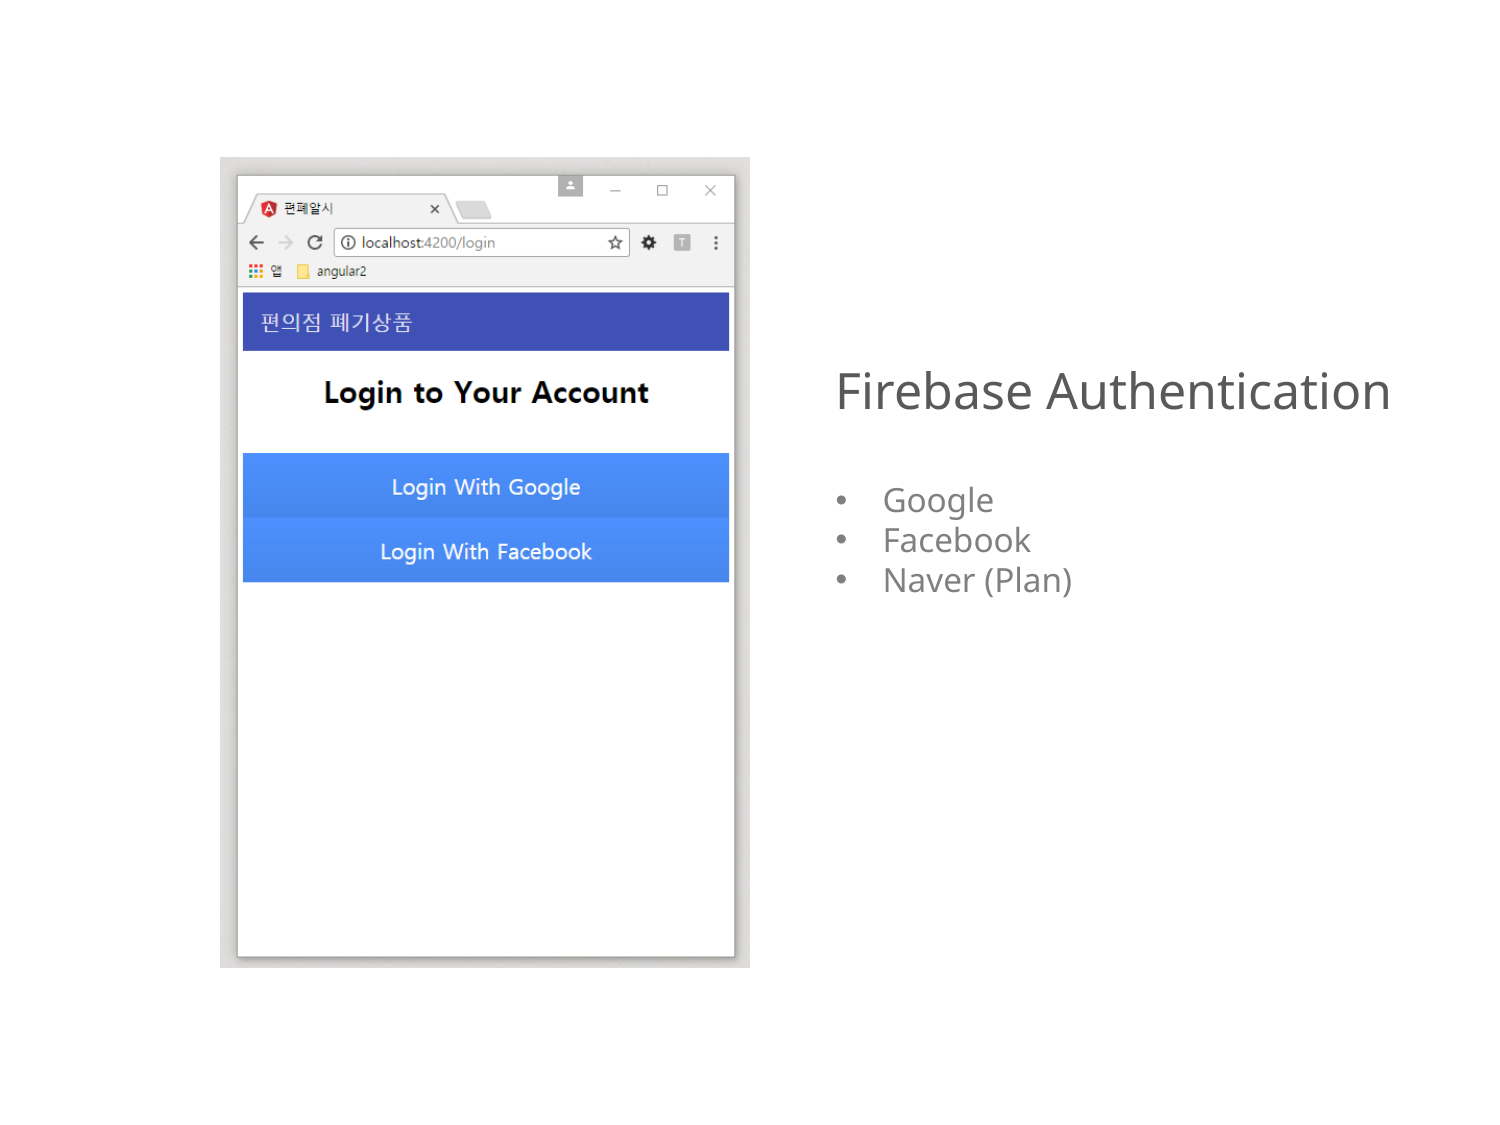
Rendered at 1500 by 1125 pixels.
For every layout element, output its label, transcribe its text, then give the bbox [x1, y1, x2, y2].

picture [220, 156, 751, 968]
text_box Firebase Authentication Google Facebook Naver (Plan) [820, 352, 1500, 647]
